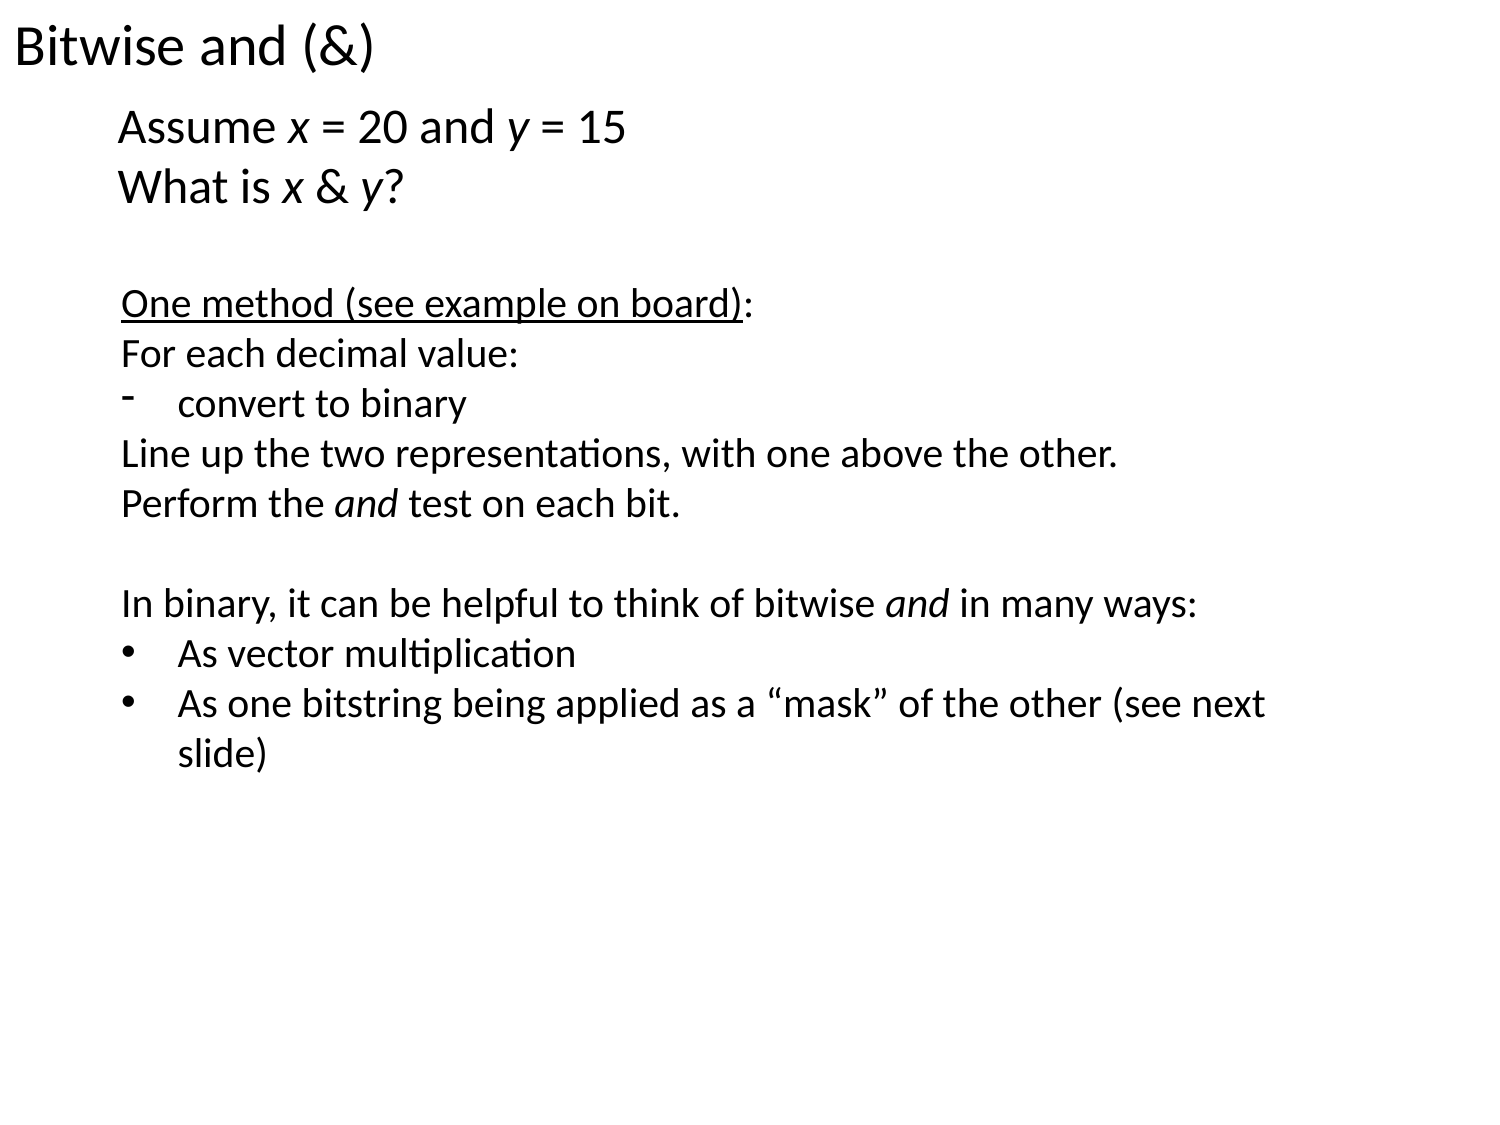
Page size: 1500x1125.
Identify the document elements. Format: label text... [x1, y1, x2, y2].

text_box Bitwise and (&) [0, 0, 1335, 85]
text_box One method (see example on board): For each decimal value: convert to binary Line up the two representations, with one above the other. Perform the and test on each bit. In binary, it can be helpful to think of bitwise and in many ways: As vector multiplication As one bitstring being applied as a “mask” of the other (see next slide) [106, 268, 1335, 884]
text_box Assume x = 20 and y = 15 What is x & y? [102, 85, 1354, 221]
